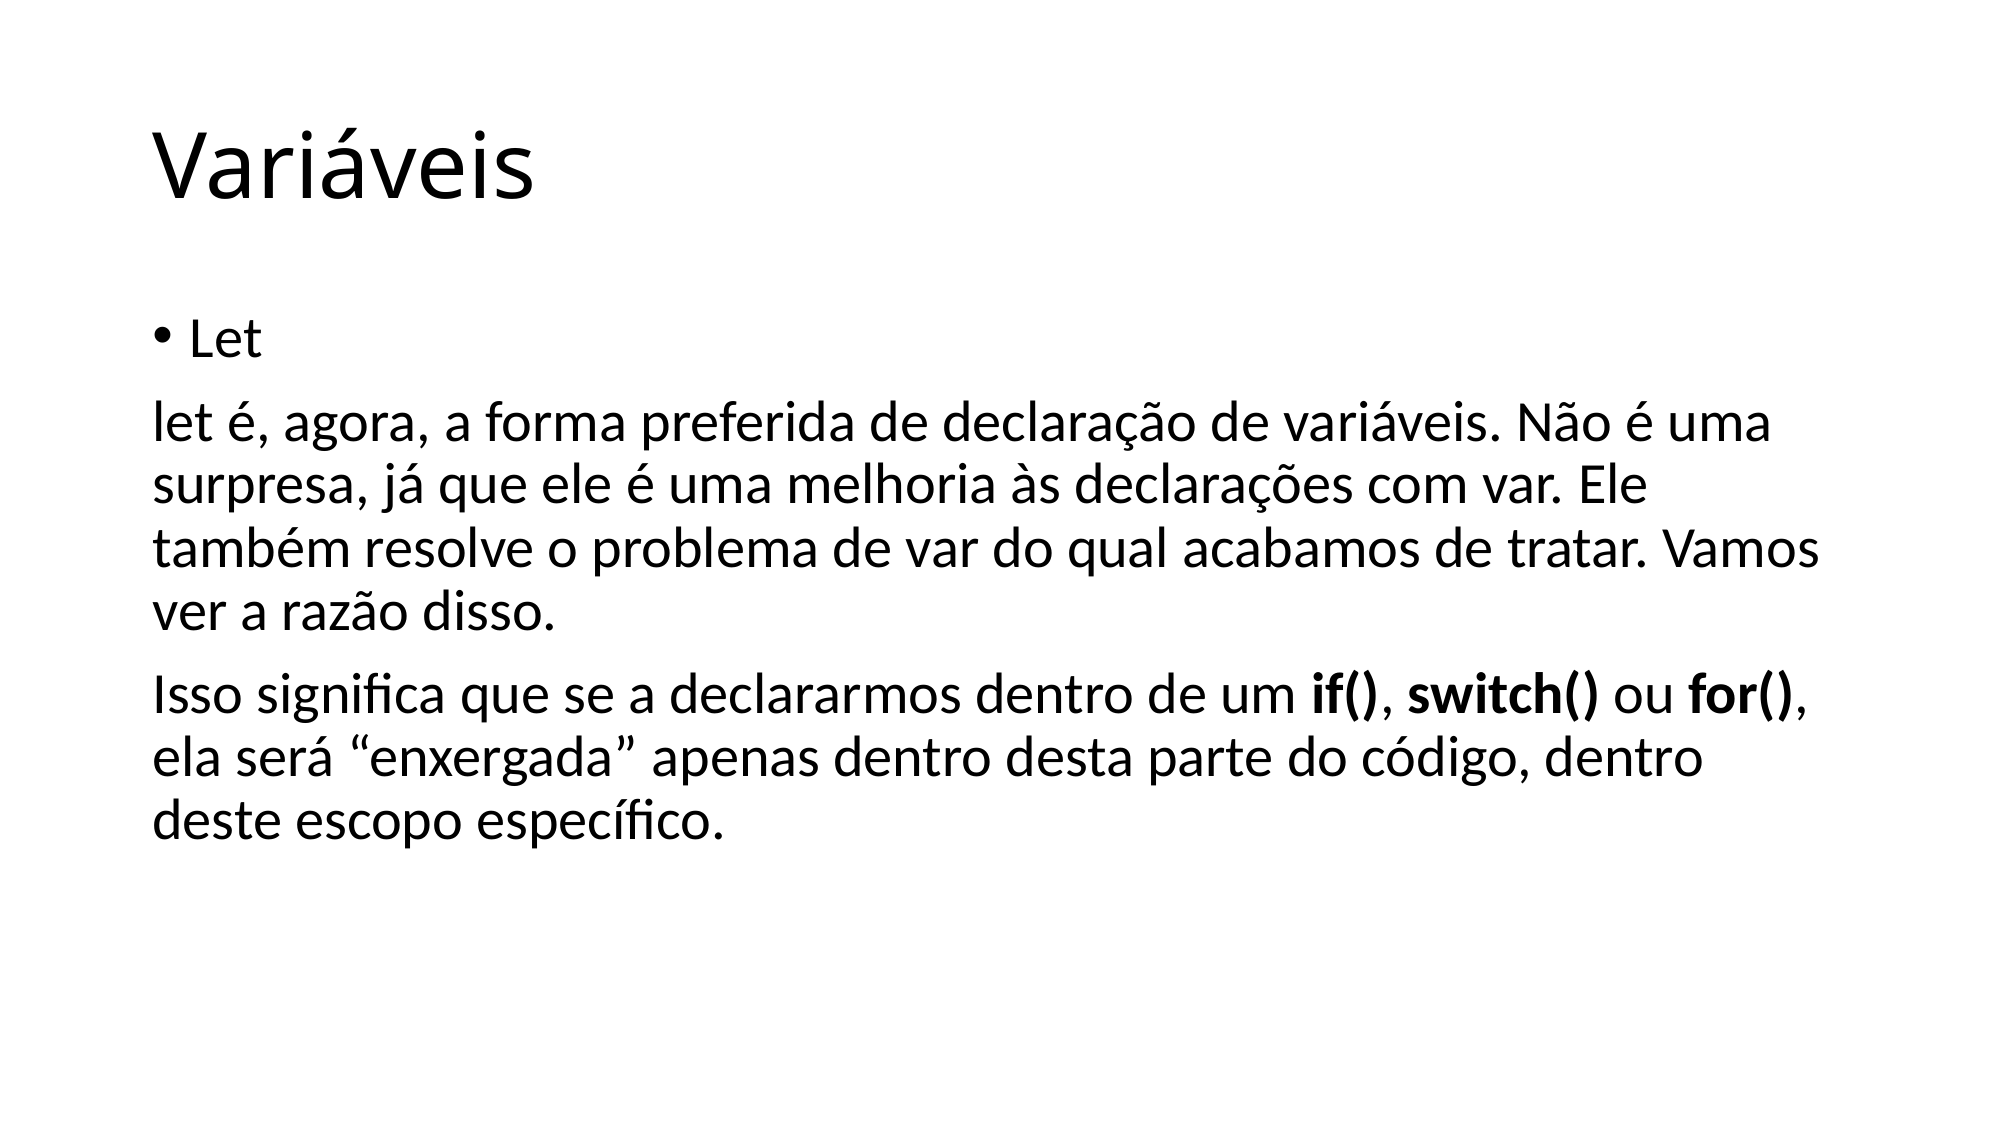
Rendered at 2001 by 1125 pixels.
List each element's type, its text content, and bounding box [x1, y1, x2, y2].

list Let let é, agora, a forma preferida de declaração de variáveis. Não é uma surpresa, já que ele é uma melhoria às declarações com var. Ele também resolve o problema de var do qual acabamos de tratar. Vamos ver a razão disso. Isso significa que se a declararmos dentro de um if(), switch() ou for(), ela será “enxergada” apenas dentro desta parte do código, dentro deste escopo específico. [137, 299, 1863, 1014]
title Variáveis [137, 59, 1863, 278]
